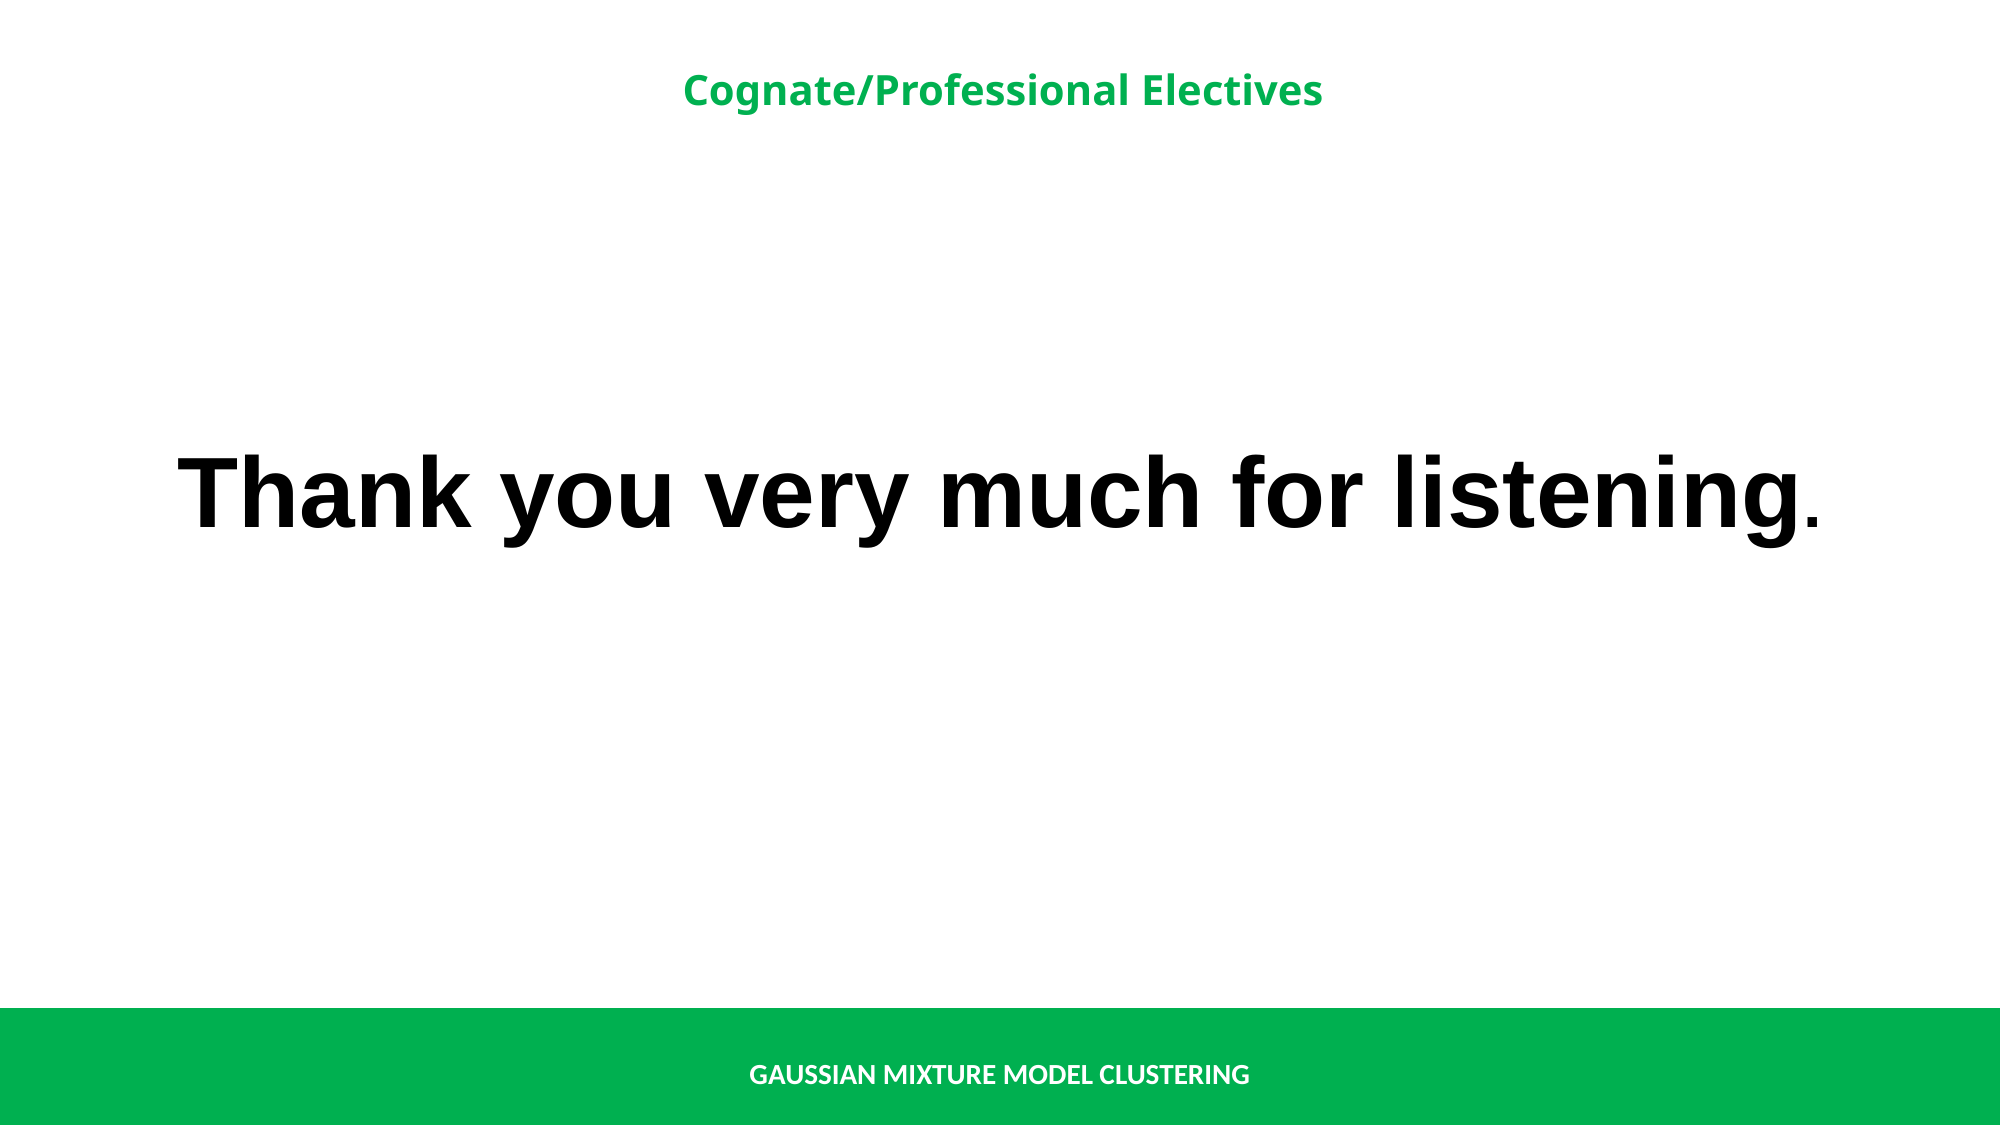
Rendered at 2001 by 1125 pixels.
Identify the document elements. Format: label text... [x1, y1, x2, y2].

text_box Thank you very much for listening. [118, 420, 1882, 555]
